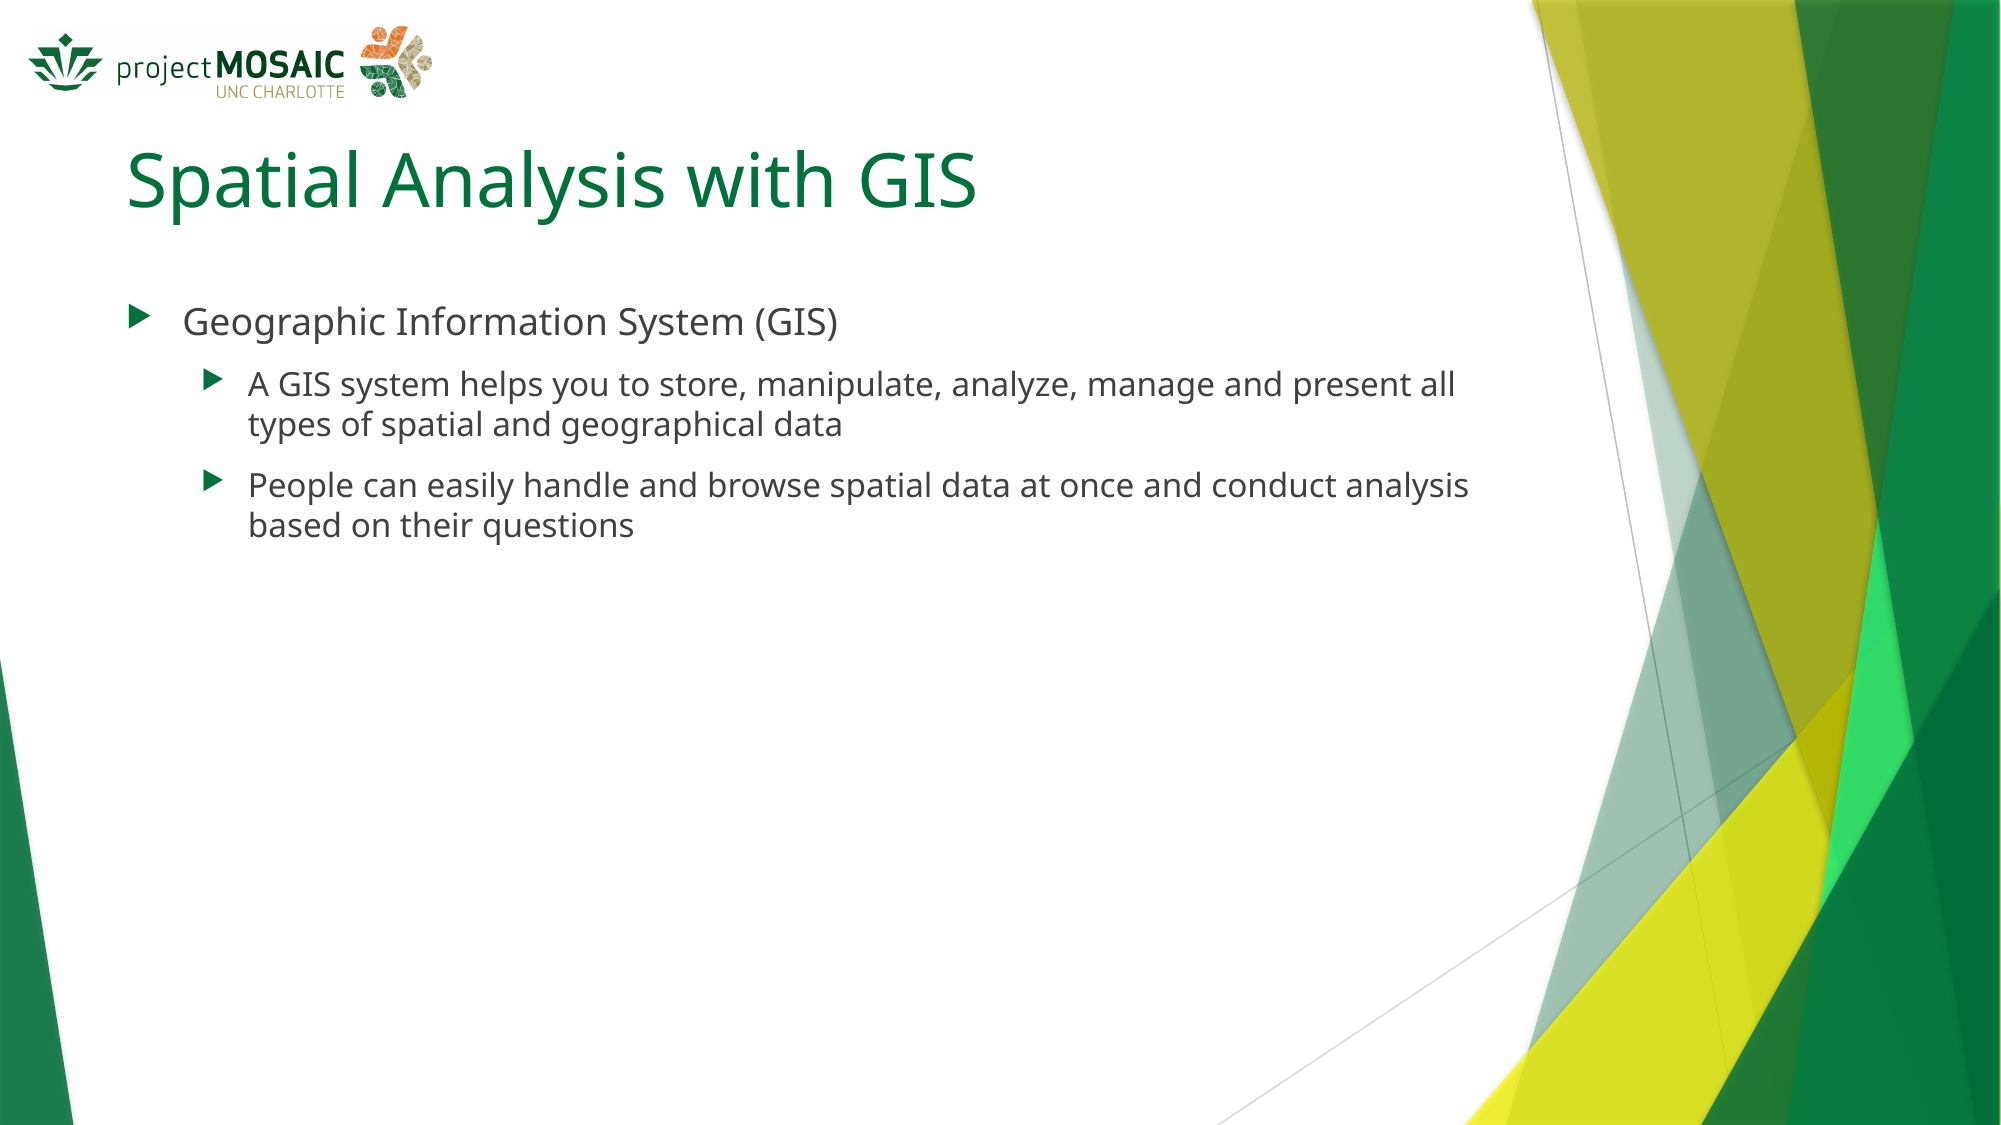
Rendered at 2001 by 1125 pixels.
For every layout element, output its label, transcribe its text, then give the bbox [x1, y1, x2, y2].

picture [28, 26, 432, 98]
list Geographic Information System (GIS) A GIS system helps you to store, manipulate, analyze, manage and present all types of spatial and geographical data People can easily handle and browse spatial data at once and conduct analysis based on their questions [111, 290, 1522, 992]
title Spatial Analysis with GIS [111, 125, 1522, 290]
